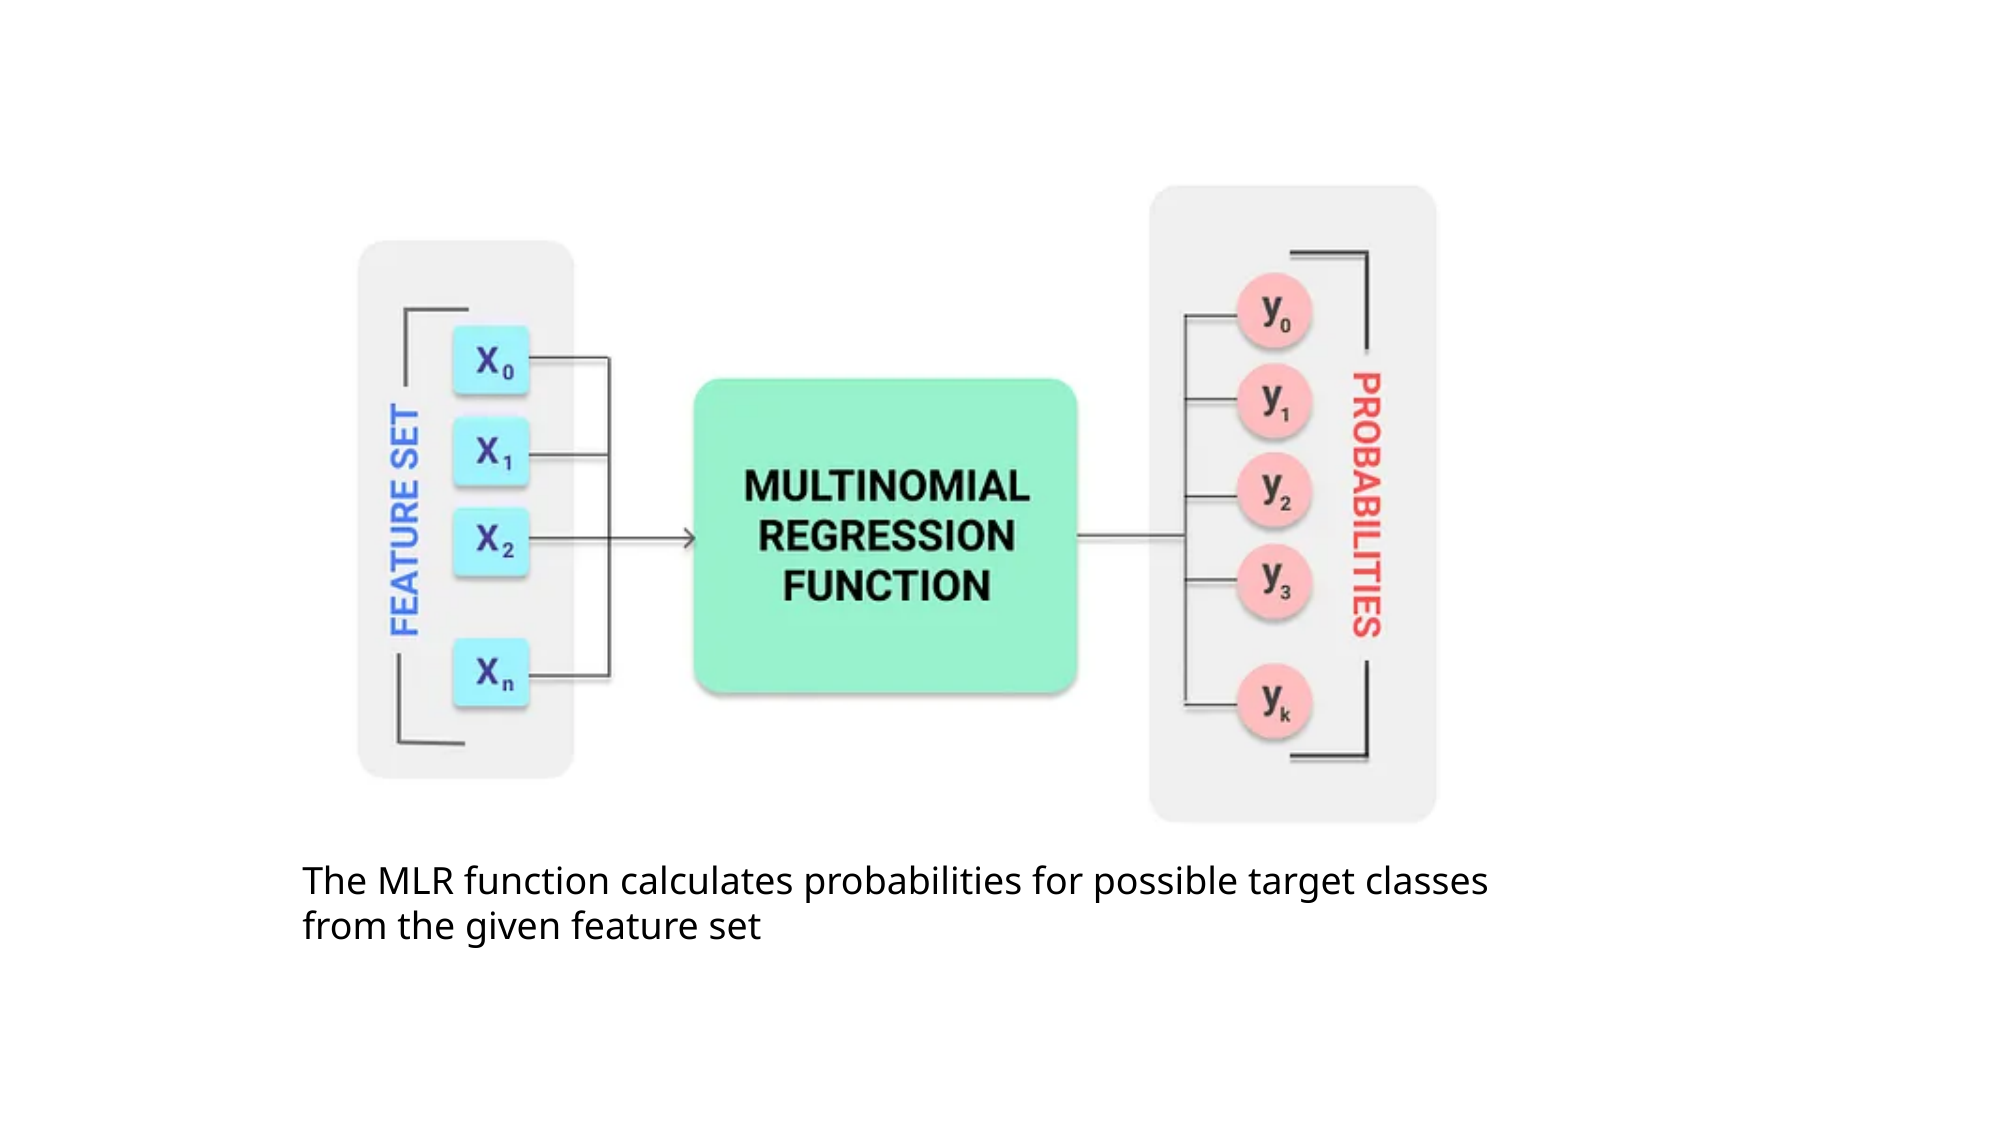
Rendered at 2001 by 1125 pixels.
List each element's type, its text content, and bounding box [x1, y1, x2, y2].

picture [218, 117, 1568, 904]
text_box The MLR function calculates probabilities for possible target classes from the given feature set [287, 904, 1568, 955]
